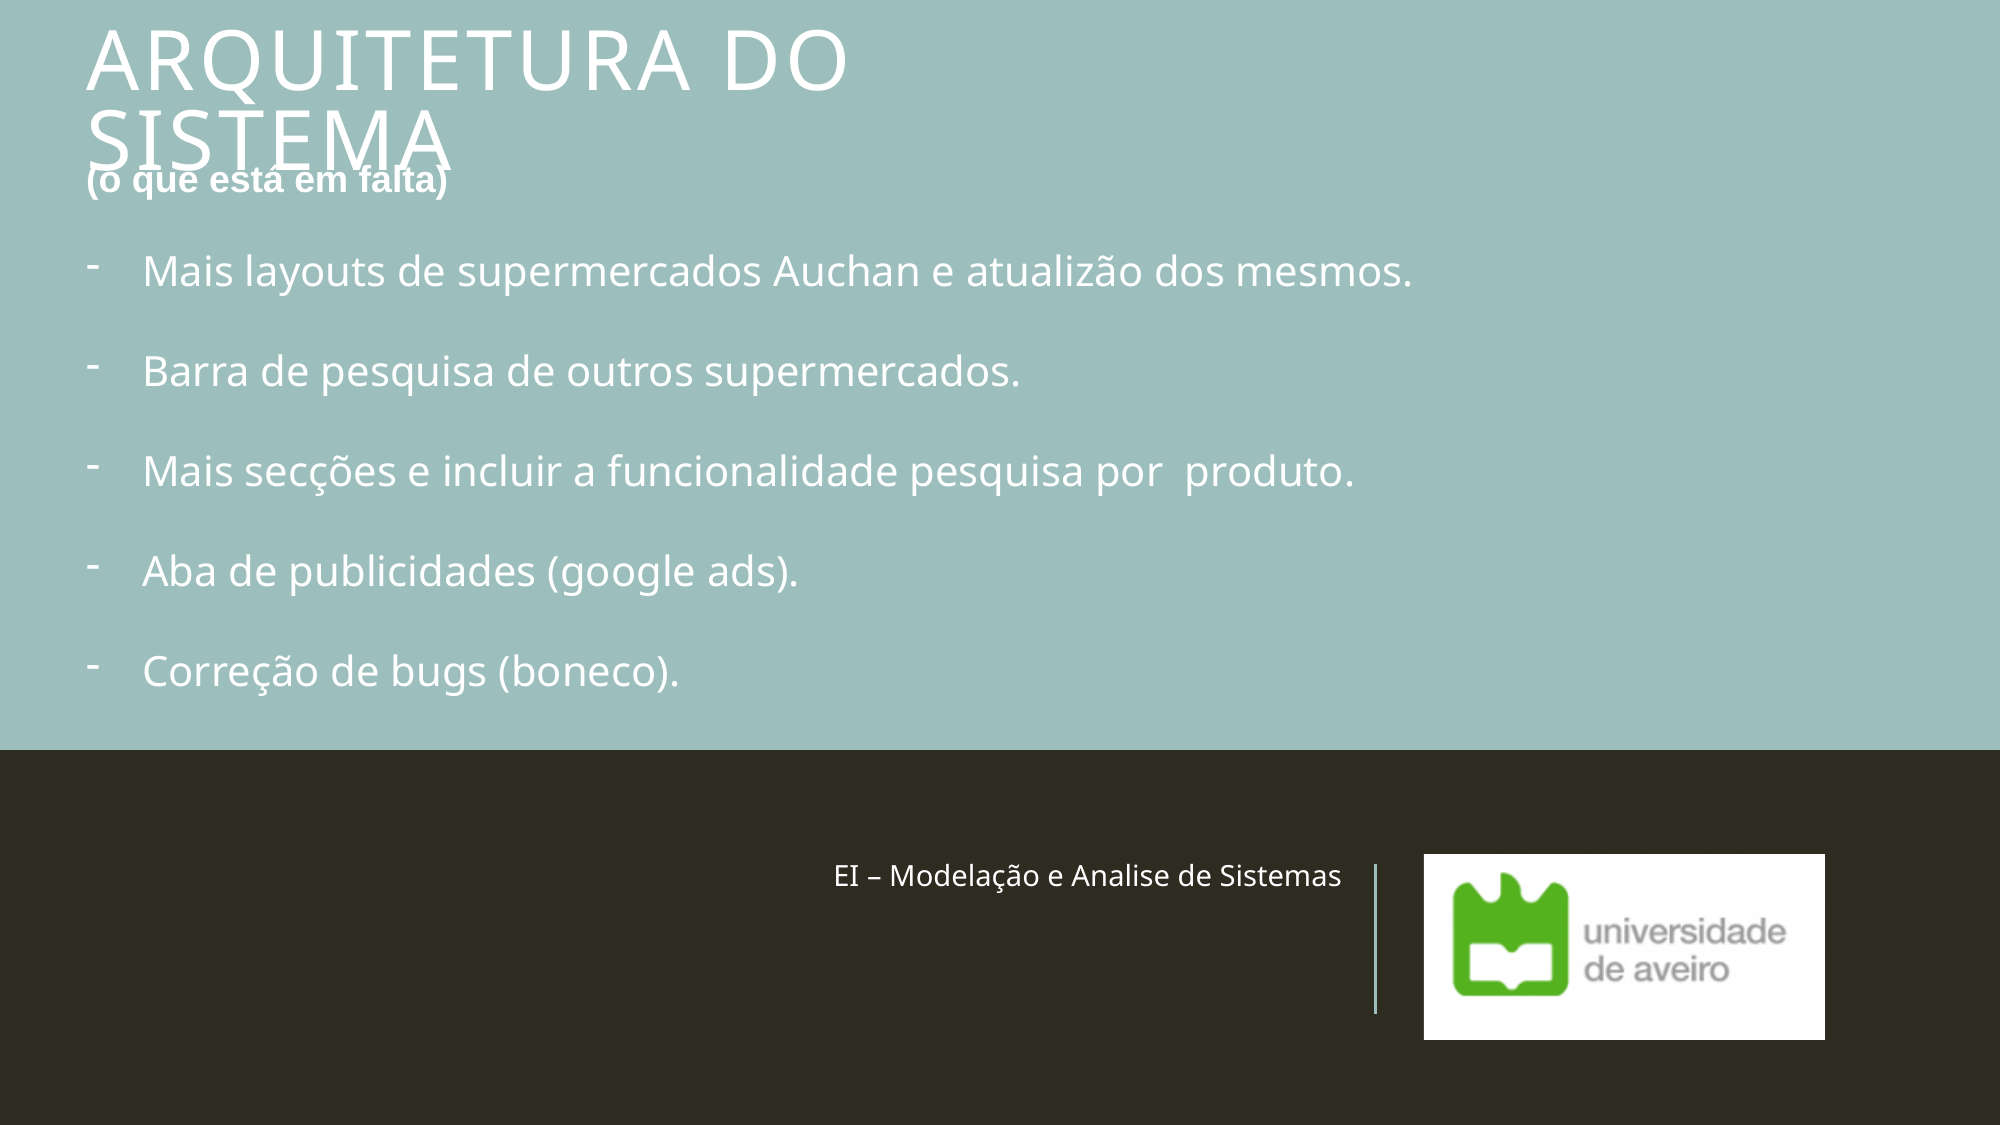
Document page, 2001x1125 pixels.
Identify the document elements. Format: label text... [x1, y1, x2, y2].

text_box (o que está em falta) Mais layouts de supermercados Auchan e atualizão dos mesmos. Barra de pesquisa de outros supermercados. Mais secções e incluir a funcionalidade pesquisa por produto. Aba de publicidades (google ads). Correção de bugs (boneco). [71, 12, 1835, 1125]
text_box EI – Modelação e Analise de Sistemas [120, 854, 1365, 1078]
title Arquitetura do sistema [71, 24, 1232, 188]
picture [1423, 853, 1836, 1040]
